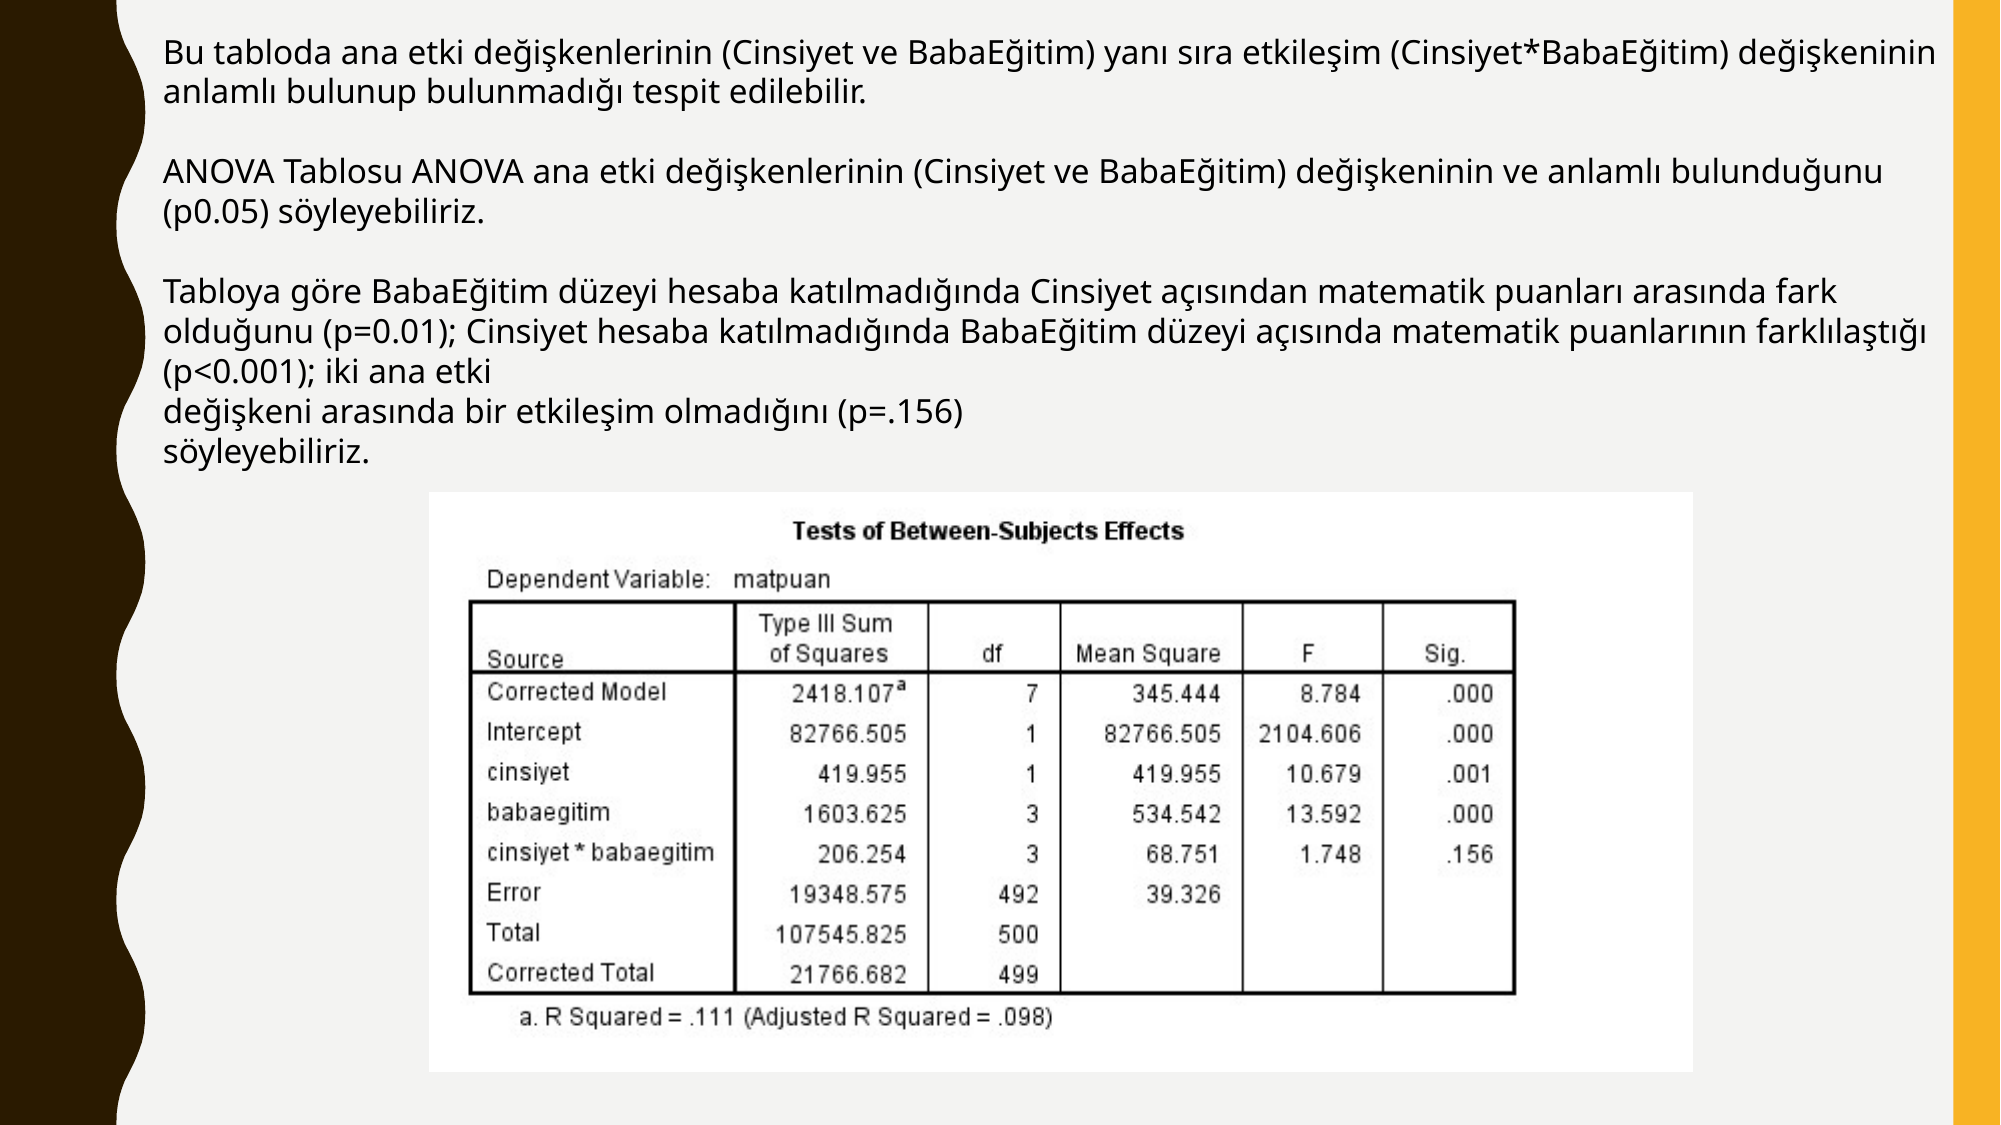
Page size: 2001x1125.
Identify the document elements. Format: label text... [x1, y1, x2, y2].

text_box Bu tabloda ana etki değişkenlerinin (Cinsiyet ve BabaEğitim) yanı sıra etkileşim (Cinsiyet*BabaEğitim) değişkeninin anlamlı bulunup bulunmadığı tespit edilebilir. ANOVA Tablosu ANOVA ana etki değişkenlerinin (Cinsiyet ve BabaEğitim) değişkeninin ve anlamlı bulunduğunu (p0.05) söyleyebiliriz. Tabloya göre BabaEğitim düzeyi hesaba katılmadığında Cinsiyet açısından matematik puanları arasında fark olduğunu (p=0.01); Cinsiyet hesaba katılmadığında BabaEğitim düzeyi açısında matematik puanlarının farklılaştığı (p<0.001); iki ana etki değişkeni arasında bir etkileşim olmadığını (p=.156) söyleyebiliriz. [148, 23, 1974, 478]
picture [429, 492, 1693, 1072]
